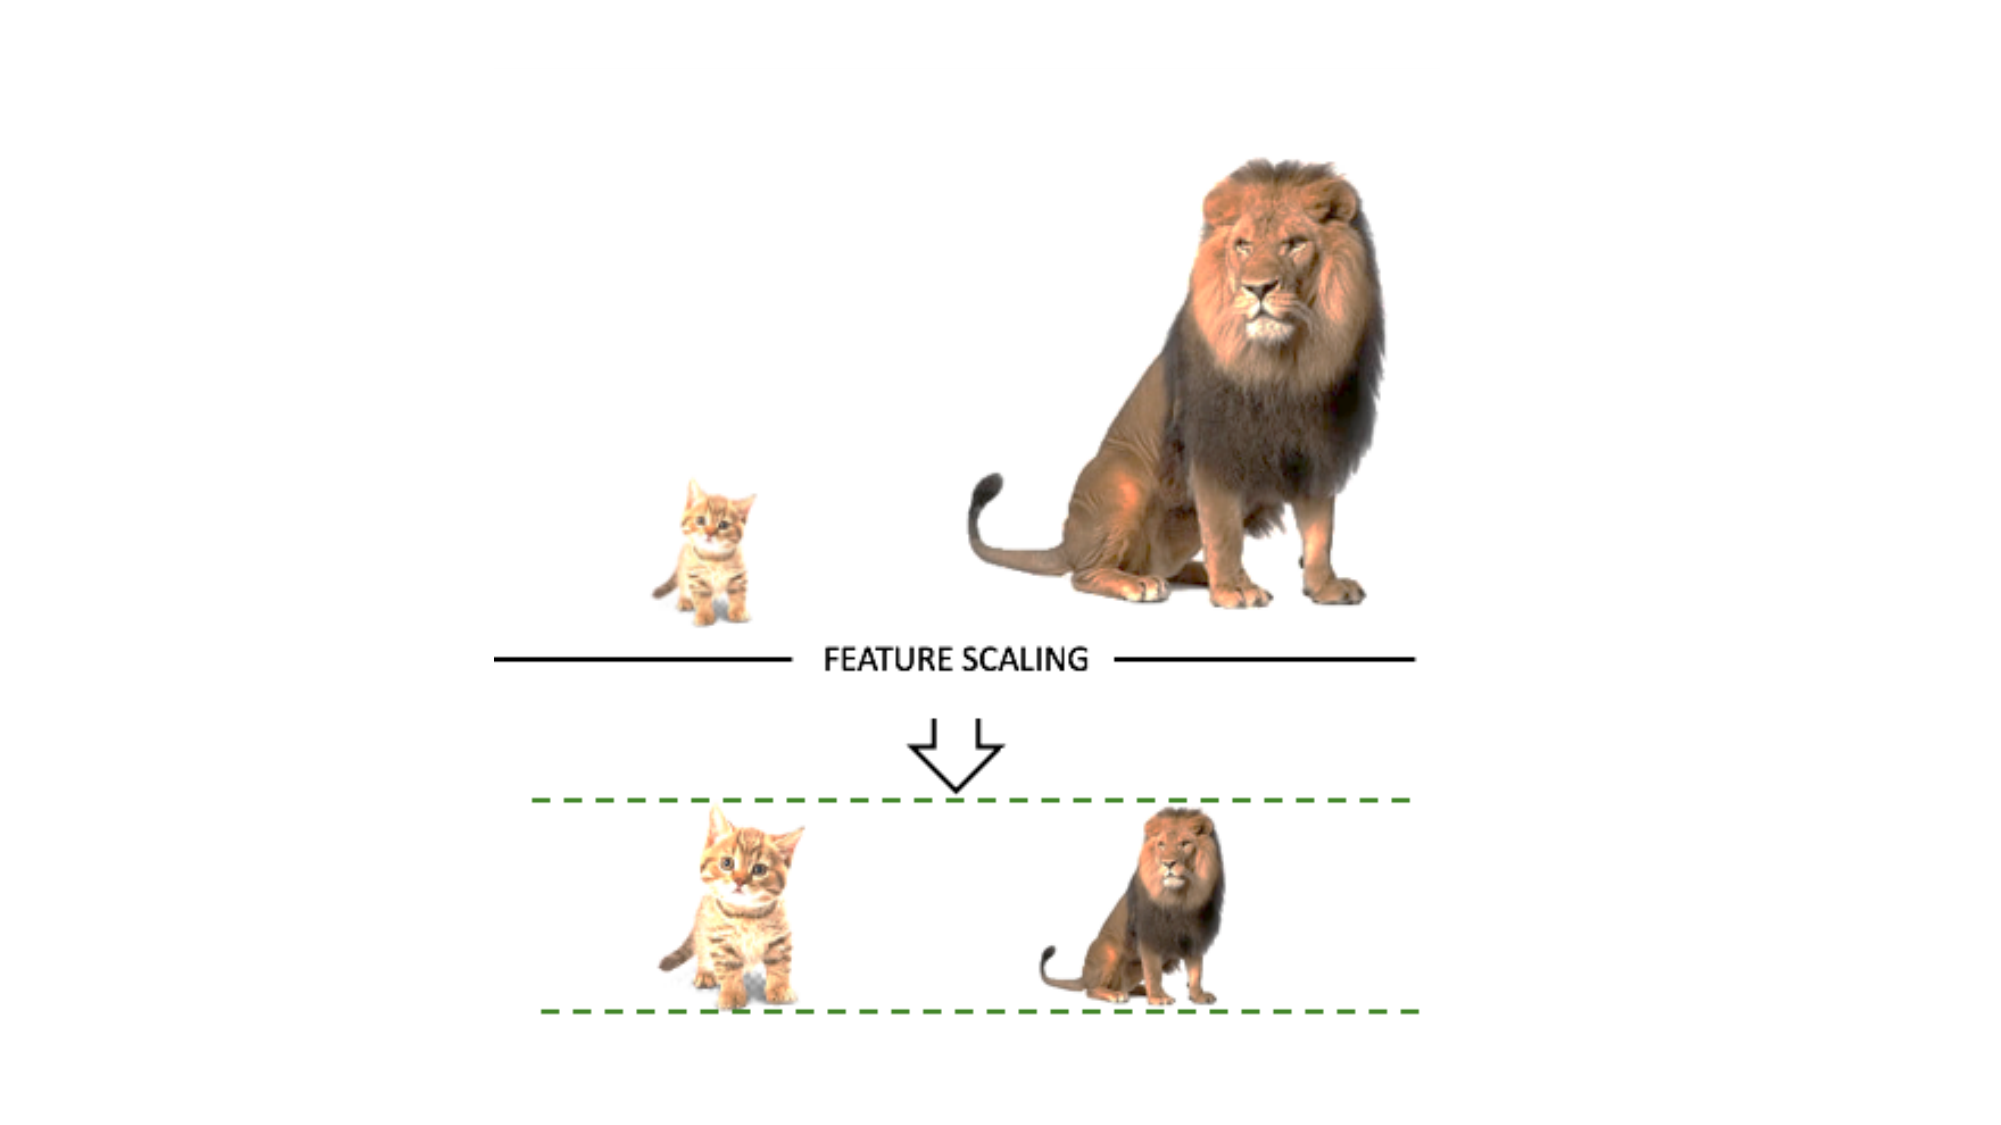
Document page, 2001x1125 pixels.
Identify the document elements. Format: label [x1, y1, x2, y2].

picture [494, 67, 1440, 1035]
